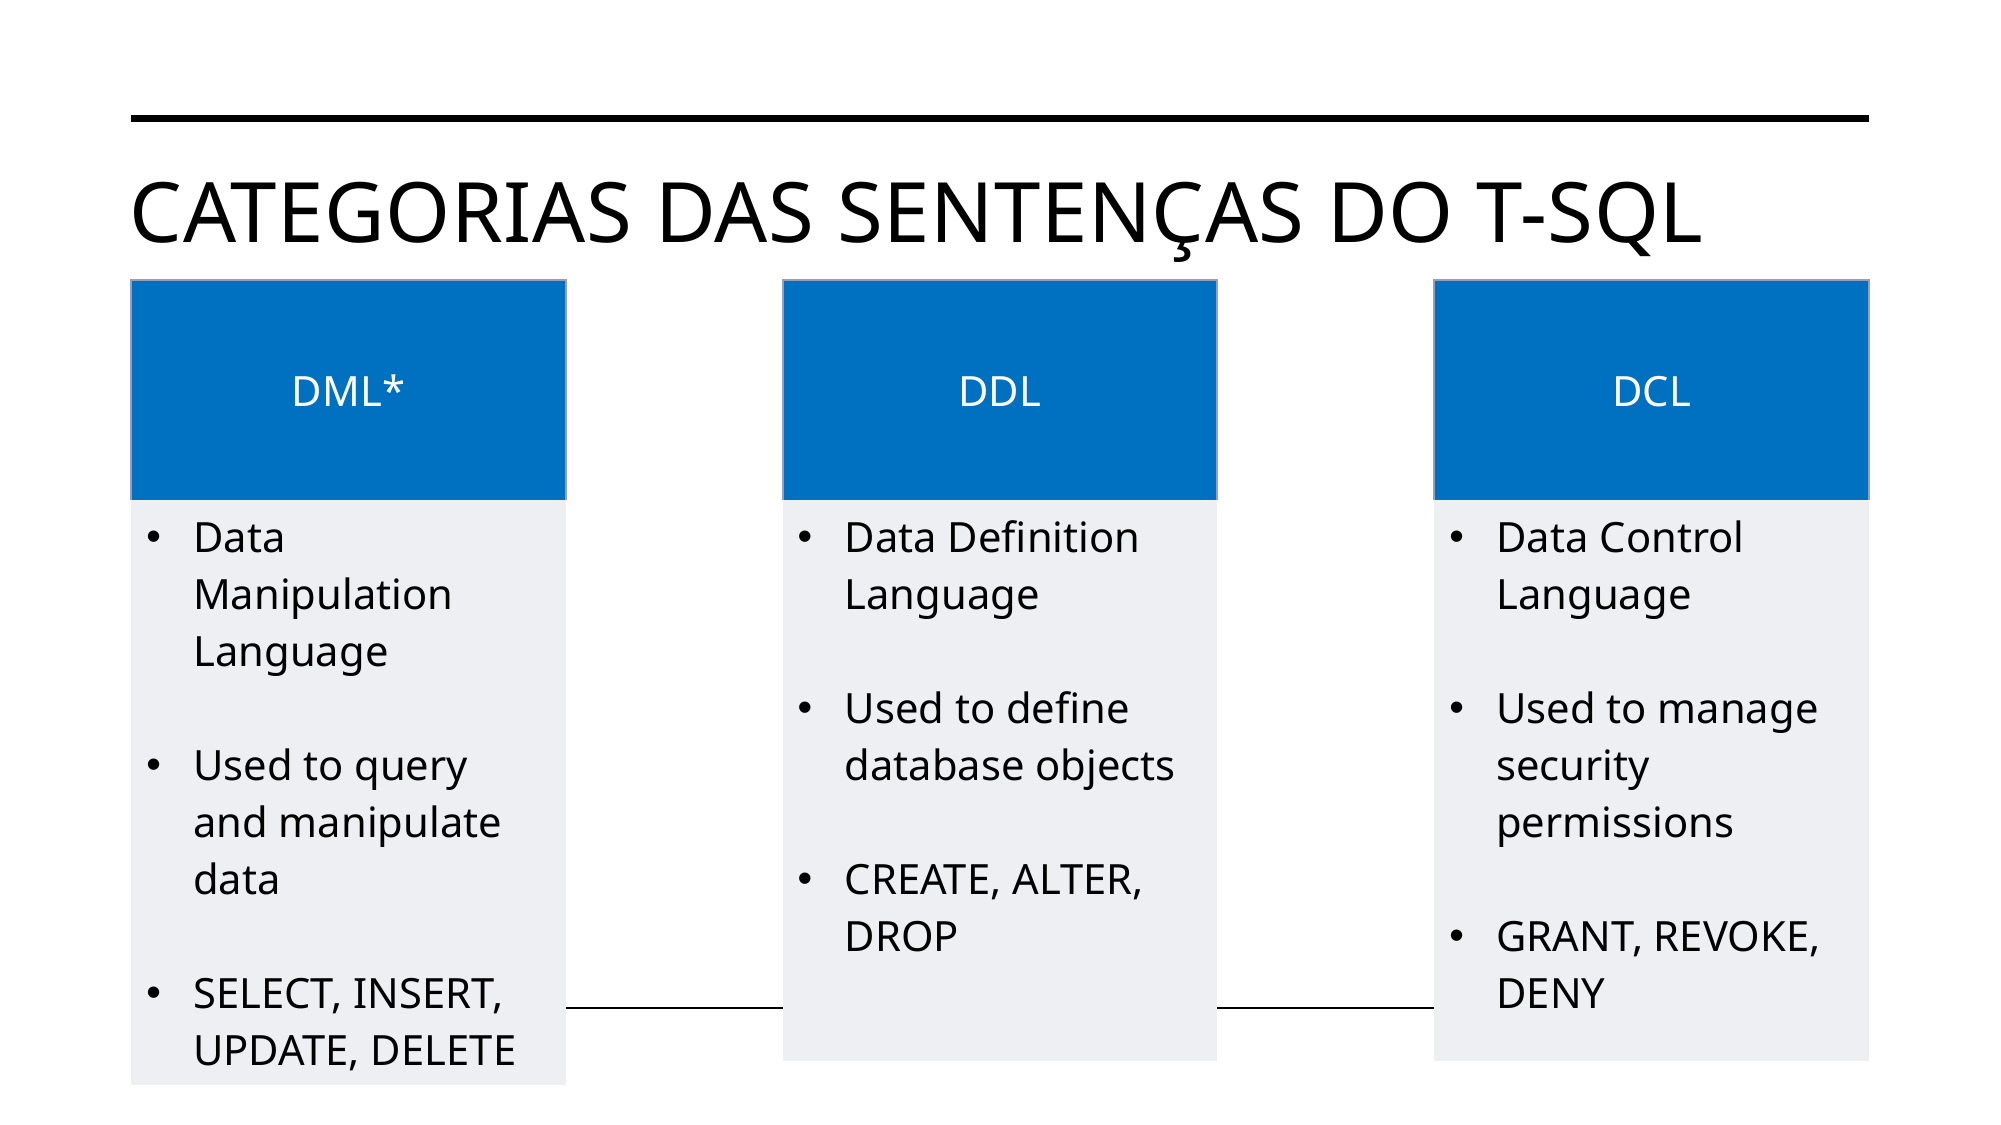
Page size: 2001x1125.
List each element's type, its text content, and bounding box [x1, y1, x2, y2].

table_cell Data Definition Language Used to define database objects CREATE, ALTER, DROP [783, 500, 1217, 1061]
table_cell Data Control Language Used to manage security permissions GRANT, REVOKE, DENY [1434, 500, 1869, 1061]
title Categorias das sentenças do t-sql [114, 151, 1869, 281]
table_cell Data Manipulation Language Used to query and manipulate data SELECT, INSERT, UPDATE, DELETE [131, 500, 566, 1085]
table_header DCL [1435, 281, 1868, 500]
table_header DDL [784, 281, 1216, 500]
table_header DML* [132, 281, 565, 500]
